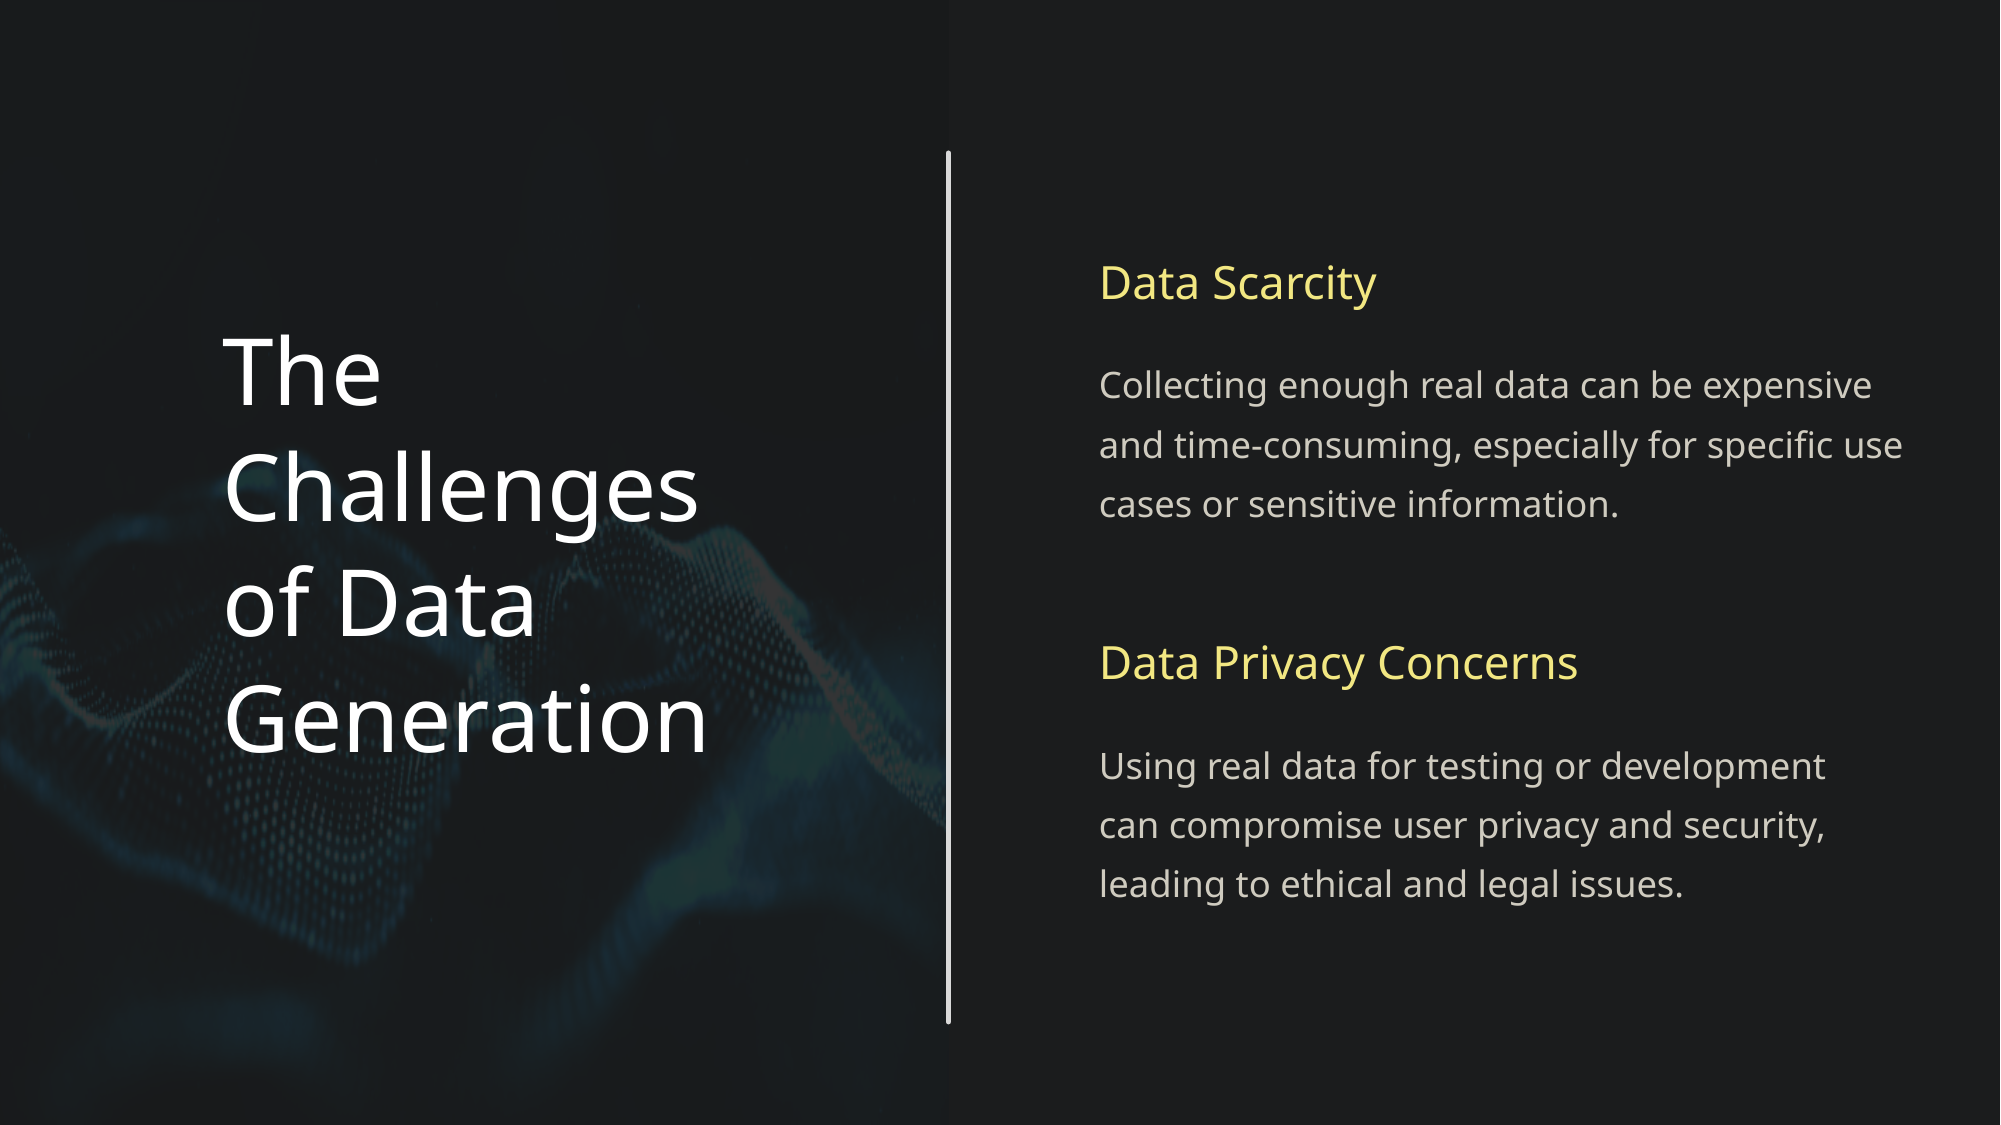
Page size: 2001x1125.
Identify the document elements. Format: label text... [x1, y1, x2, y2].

text_box Data Scarcity [1098, 251, 1564, 310]
text_box Using real data for testing or development can compromise user privacy and security, leading to ethical and legal issues. [1098, 727, 1849, 906]
picture [0, 0, 949, 1125]
text_box Data Privacy Concerns [1098, 631, 1564, 690]
text_box Collecting enough real data can be expensive and time-consuming, especially for specific use cases or sensitive information. [1098, 346, 1918, 526]
